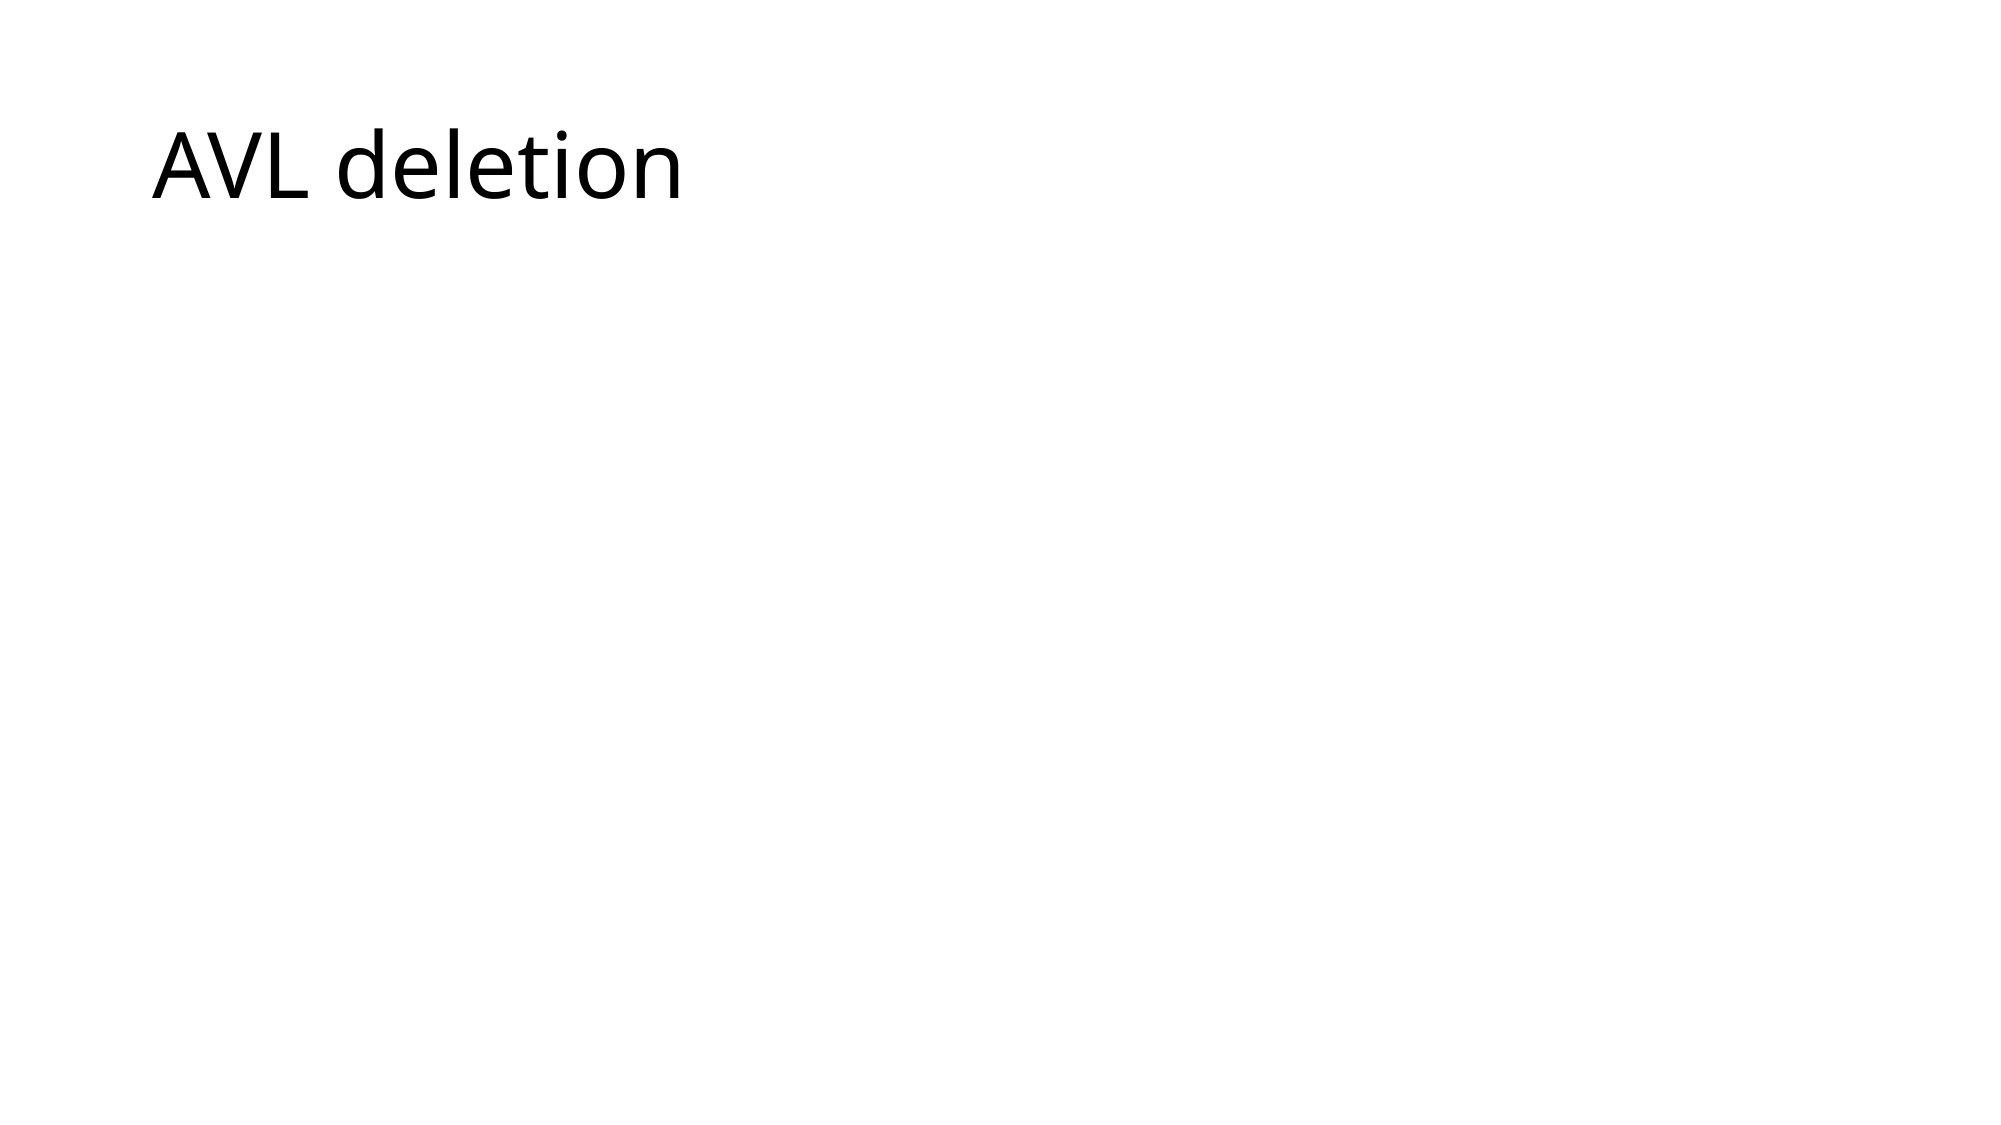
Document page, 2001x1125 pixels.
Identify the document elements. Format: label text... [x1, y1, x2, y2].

title AVL deletion [137, 59, 1863, 278]
